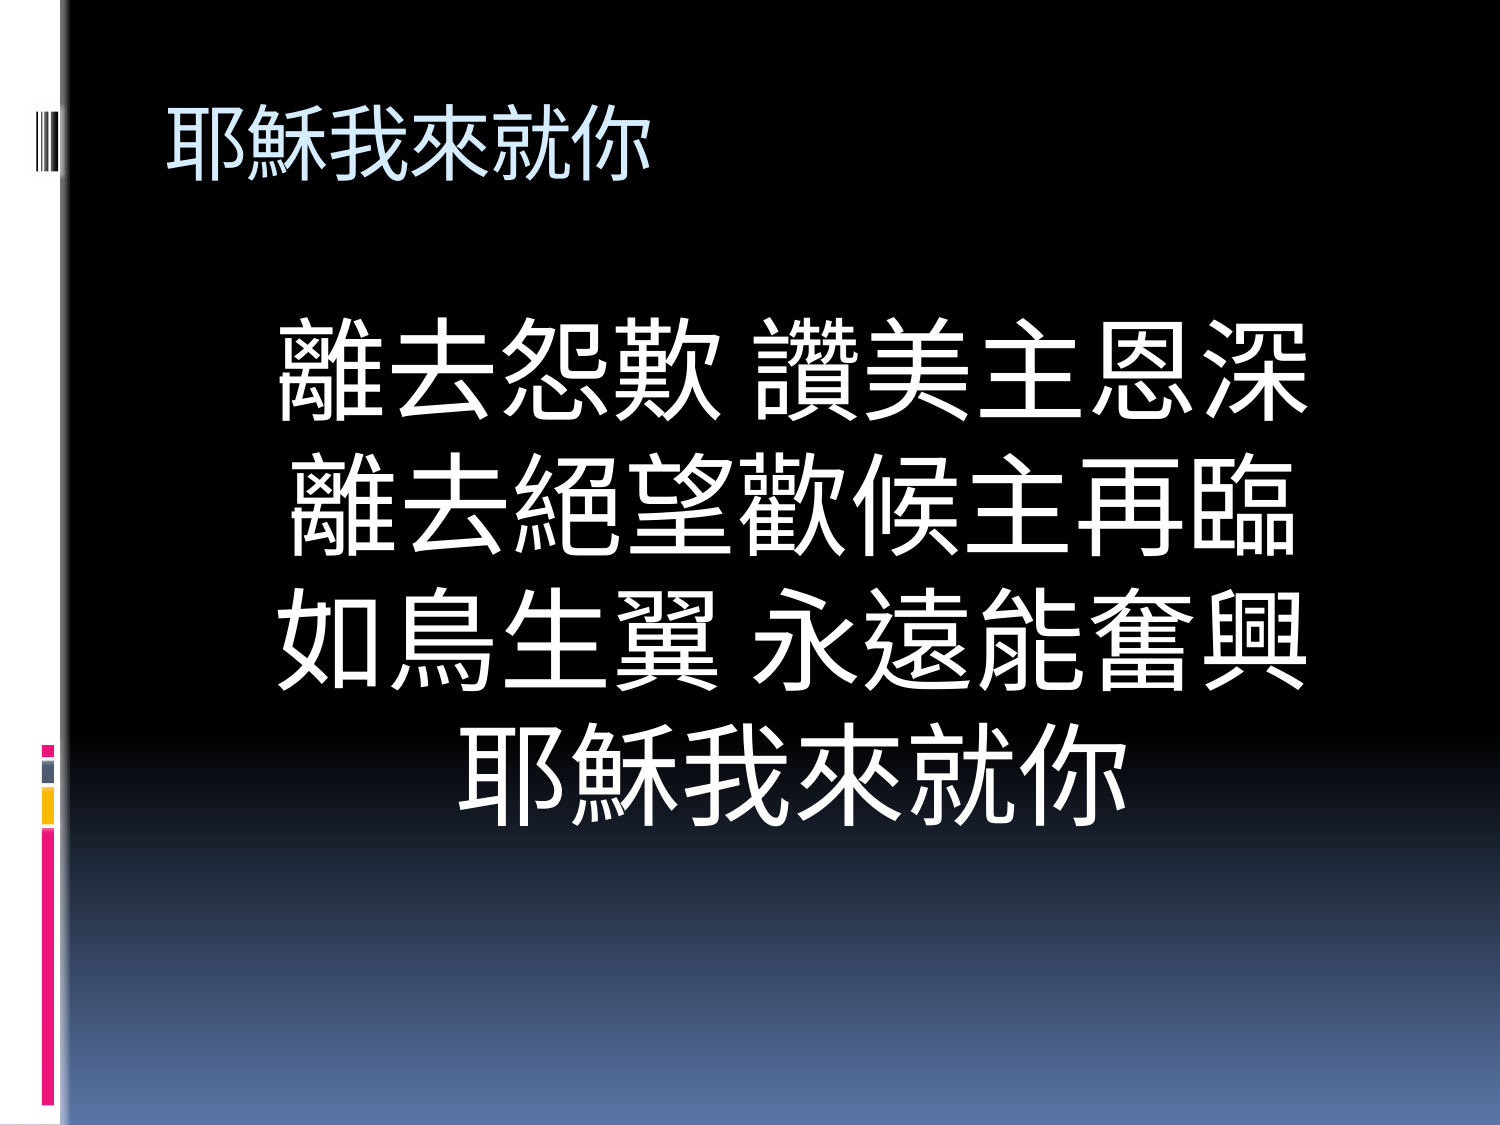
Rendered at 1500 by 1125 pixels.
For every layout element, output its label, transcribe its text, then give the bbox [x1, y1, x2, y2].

list 離去怨歎 讚美主恩深 離去絕望歡候主再臨 如鳥生翼 永遠能奮興 耶穌我來就你 [150, 292, 1425, 1043]
title 耶穌我來就你 [150, 83, 1425, 234]
